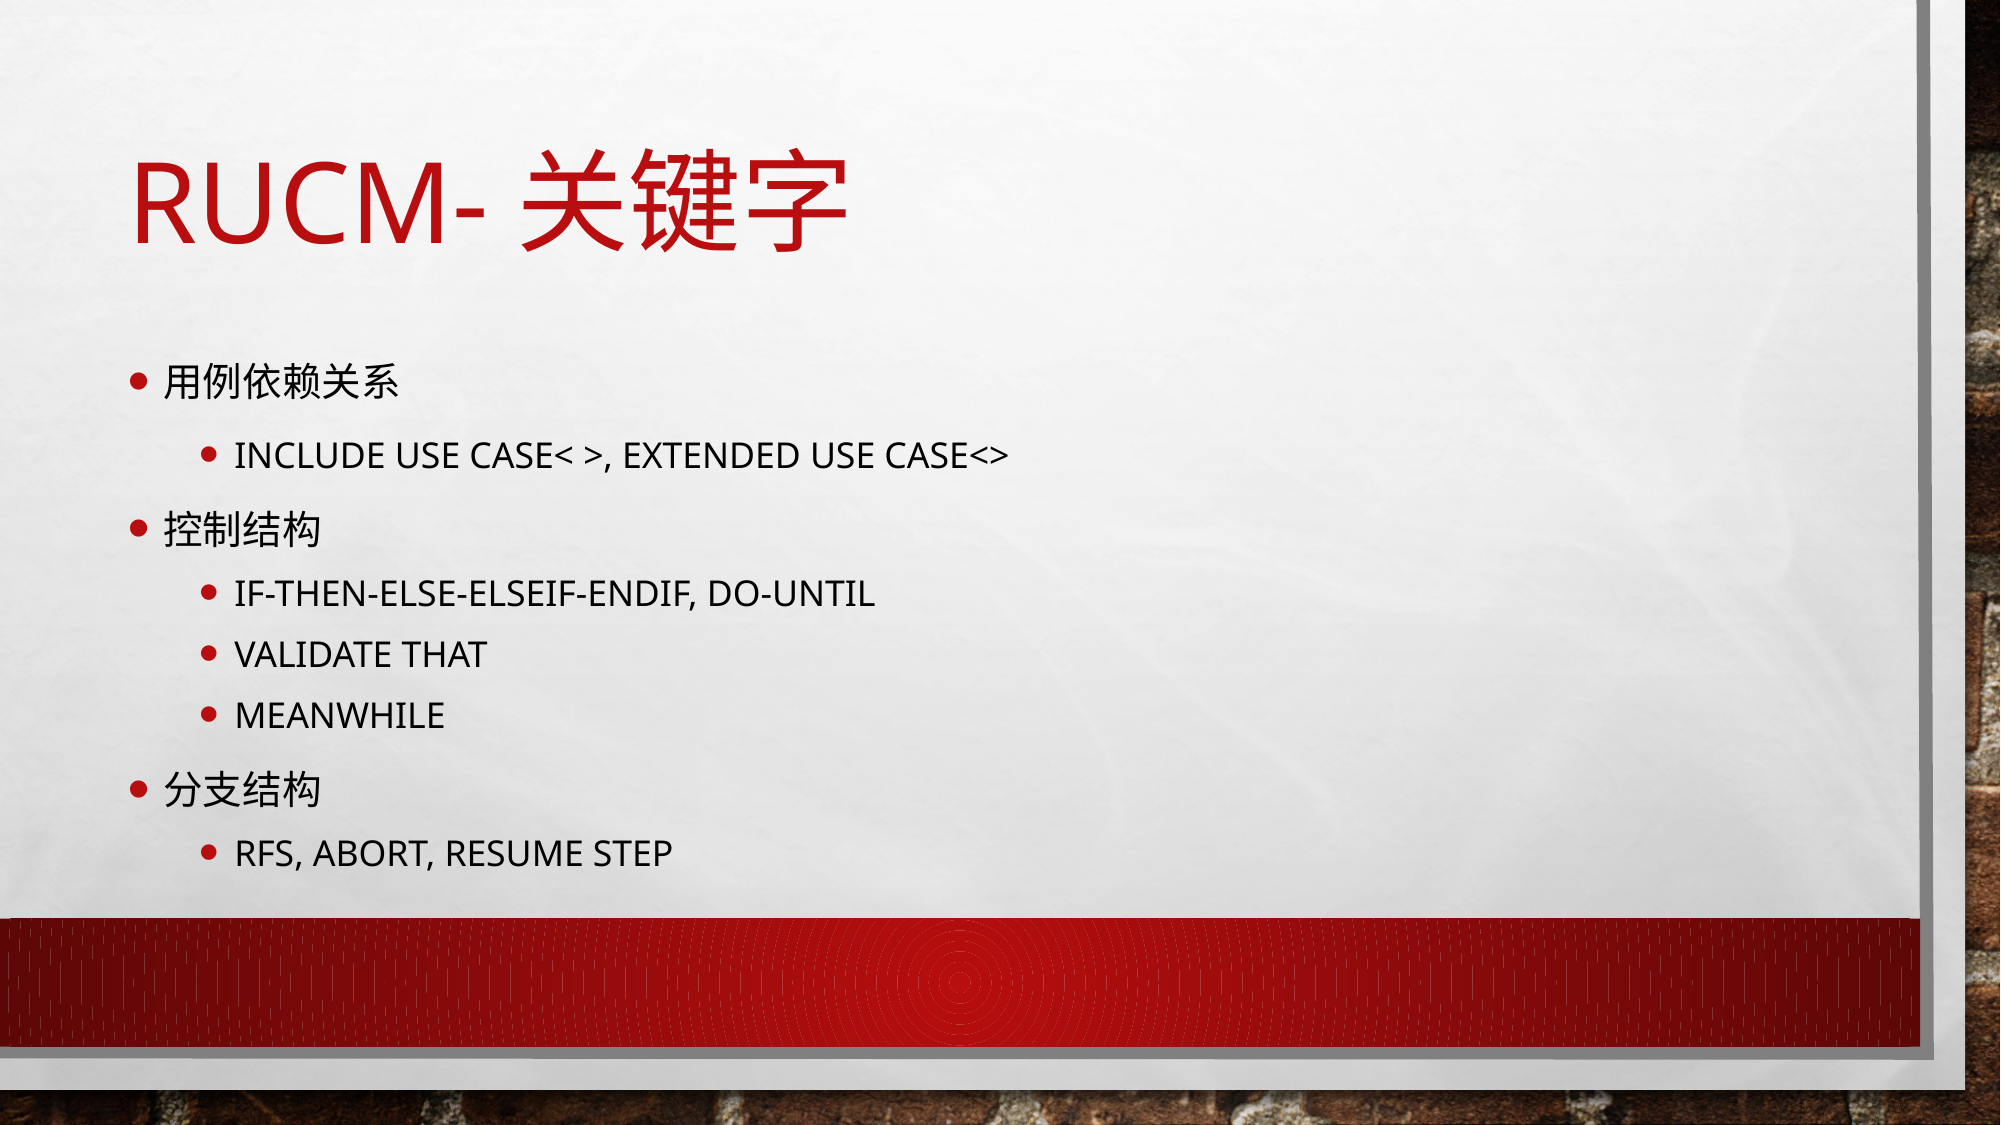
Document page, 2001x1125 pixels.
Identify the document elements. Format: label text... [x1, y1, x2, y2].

title RUCM-关键字 [112, 112, 1818, 302]
list 用例依赖关系 INCLUDE USE CASE< >, extended use case<> 控制结构 IF-THEN-ELSE-ELSEIF-ENDIF, DO-UNTIL VALIDATE THAT MEANWHILE 分支结构 RFS, ABORT, RESUME STEP [112, 338, 1818, 882]
picture [0, 0, 2000, 1125]
